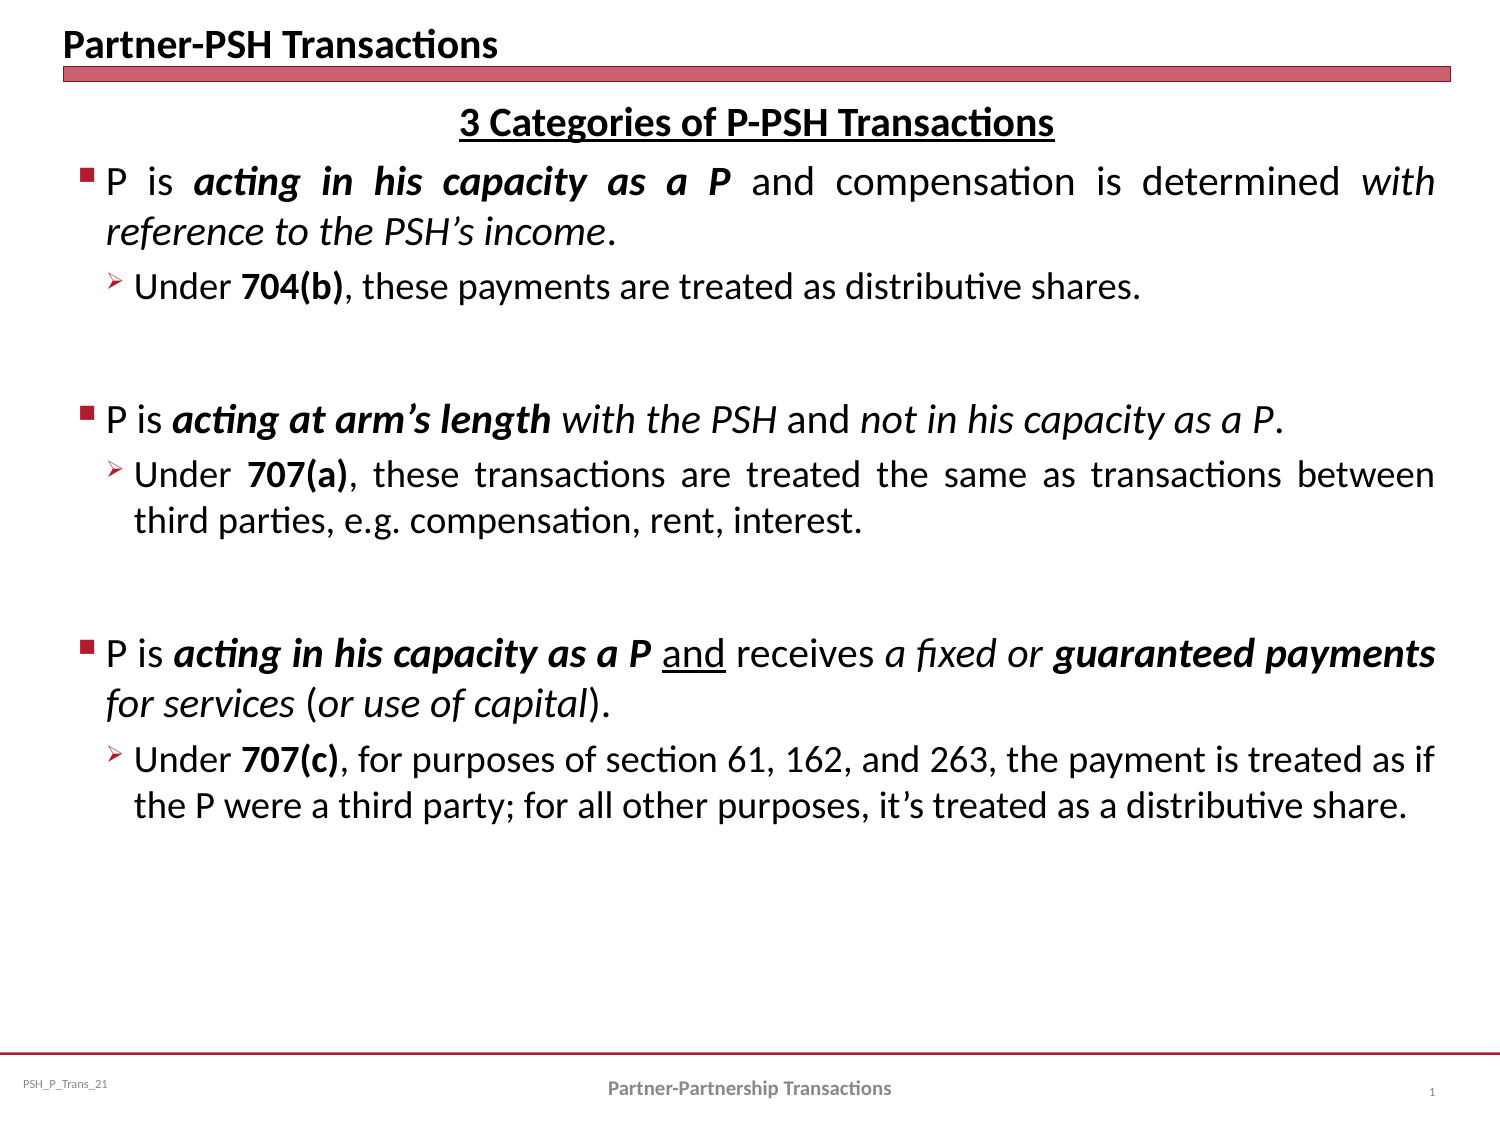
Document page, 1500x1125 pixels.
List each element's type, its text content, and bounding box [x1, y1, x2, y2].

slide_number 1 [1375, 1061, 1451, 1122]
title Partner-PSH Transactions [62, 6, 1451, 67]
list 3 Categories of P-PSH Transactions P is acting in his capacity as a P and compensation is determined with reference to the PSH’s income. Under 704(b), these payments are treated as distributive shares. P is acting at arm’s length with the PSH and not in his capacity as a P. Under 707(a), these transactions are treated the same as transactions between third parties, e.g. compensation, rent, interest. P is acting in his capacity as a P and receives a fixed or guaranteed payments for services (or use of capital). Under 707(c), for purposes of section 61, 162, and 263, the payment is treated as if the P were a third party; for all other purposes, it’s treated as a distributive share. [63, 87, 1451, 1041]
footer Partner-Partnership Transactions [512, 1056, 988, 1117]
